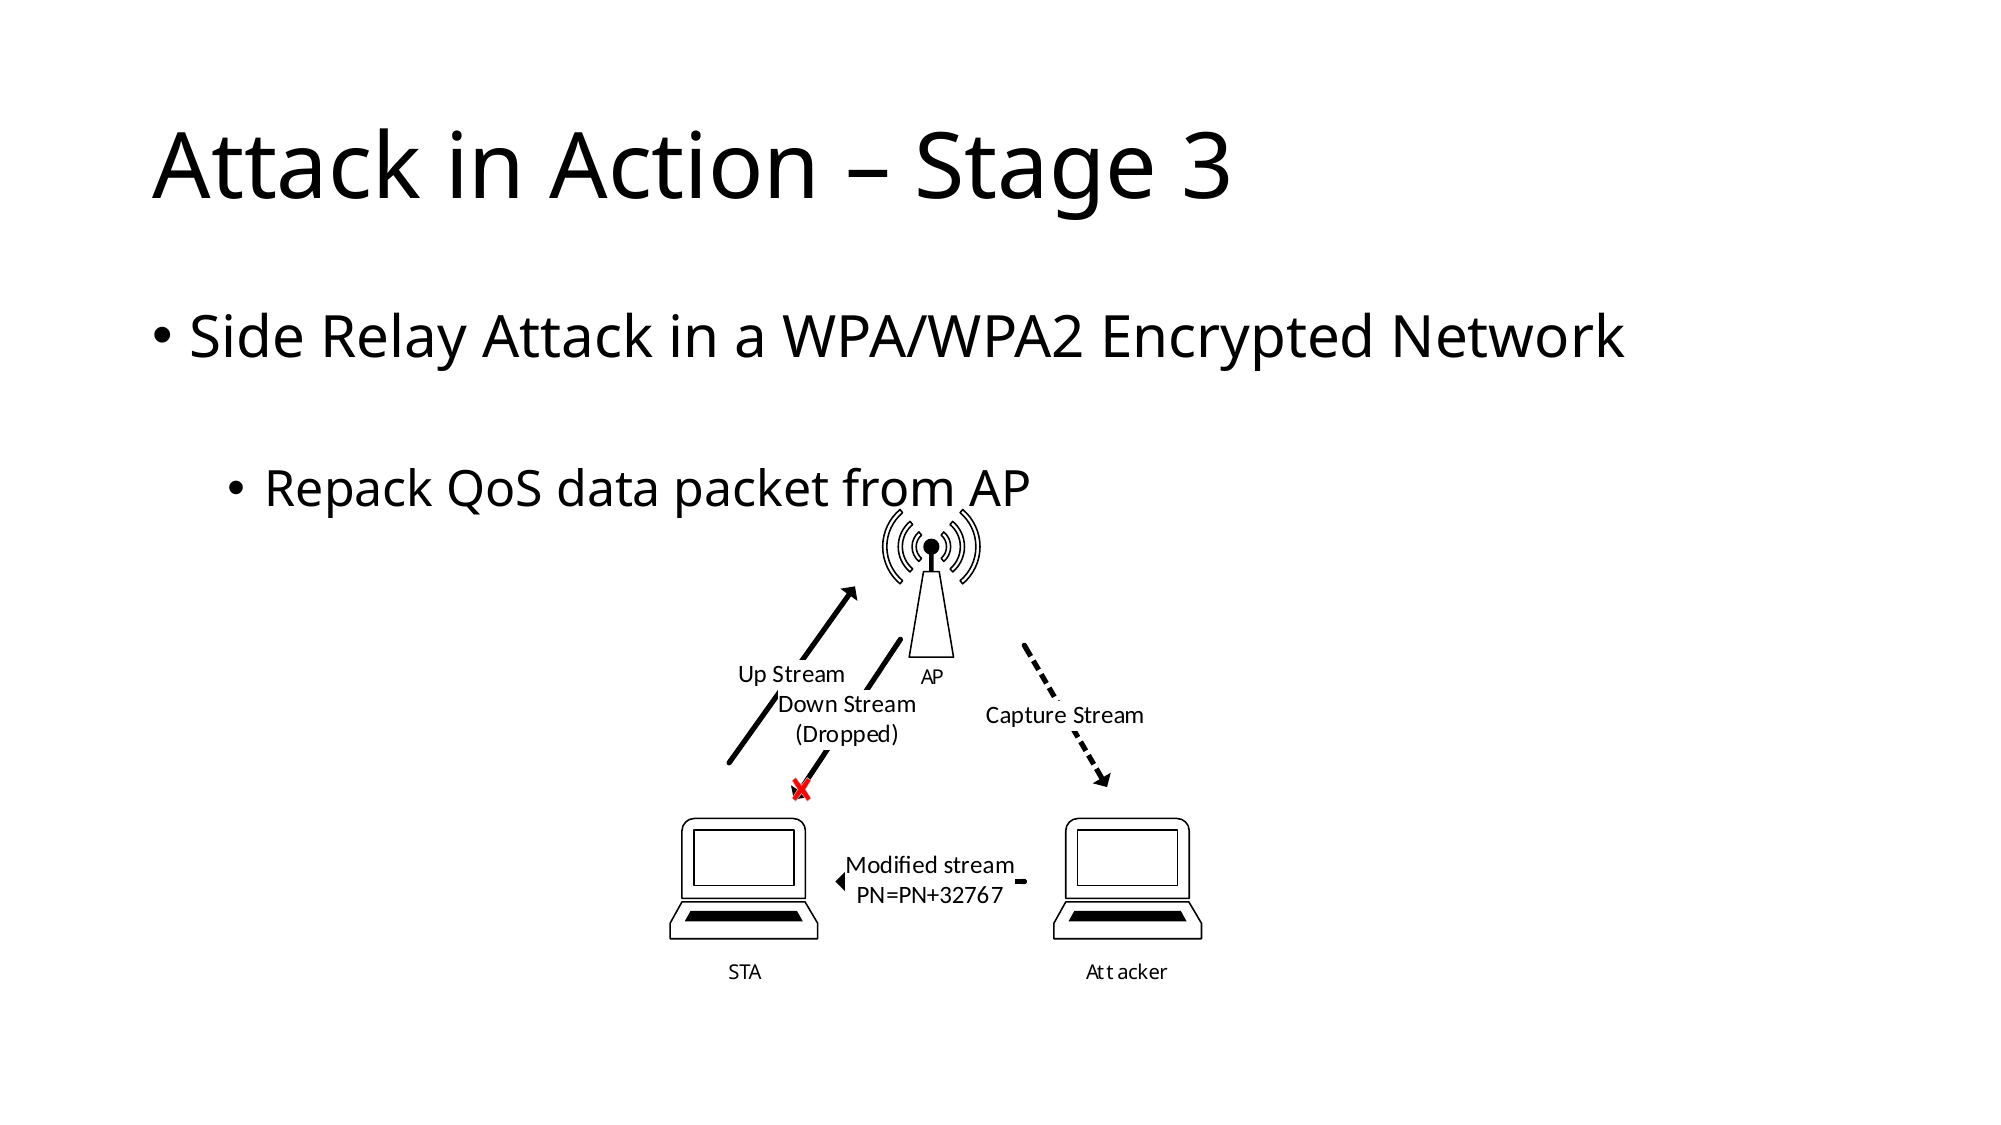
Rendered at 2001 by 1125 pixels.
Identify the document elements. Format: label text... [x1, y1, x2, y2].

list Side Relay Attack in a WPA/WPA2 Encrypted Network Repack QoS data packet from AP [137, 299, 1863, 1014]
title Attack in Action – Stage 3 [137, 59, 1863, 278]
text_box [666, 506, 1203, 994]
